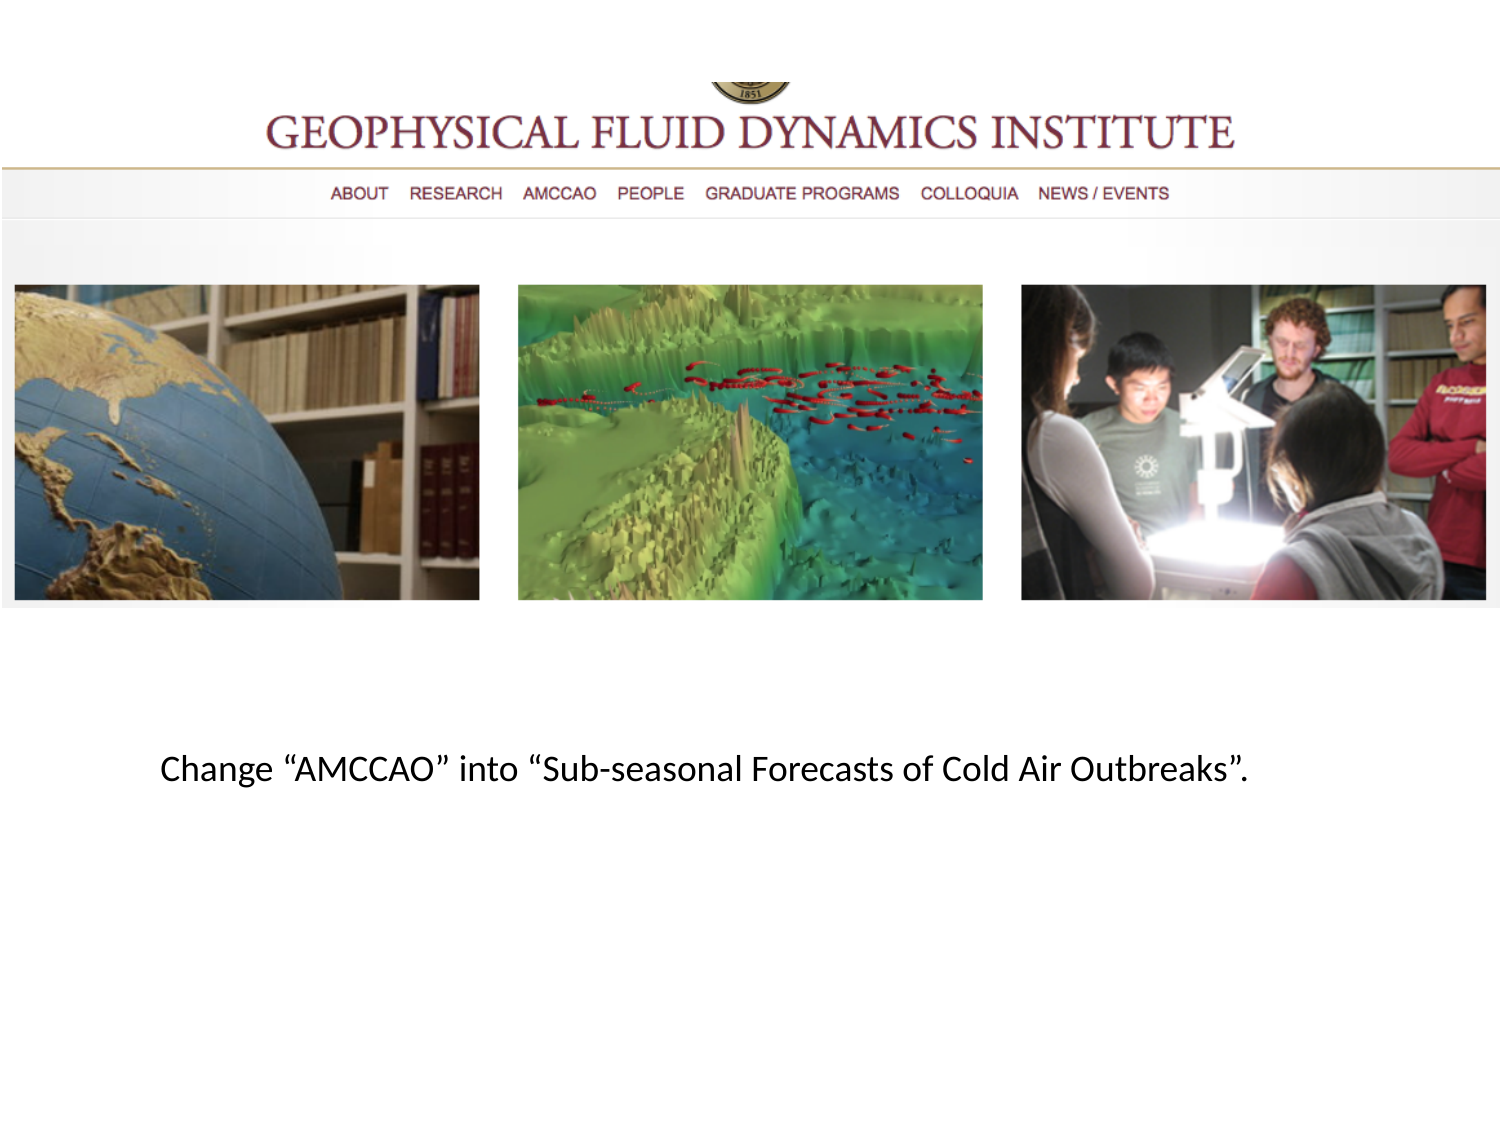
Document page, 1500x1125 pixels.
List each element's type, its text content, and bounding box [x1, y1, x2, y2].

picture [1, 82, 1500, 609]
text_box Change “AMCCAO” into “Sub-seasonal Forecasts of Cold Air Outbreaks”. [145, 737, 1266, 797]
